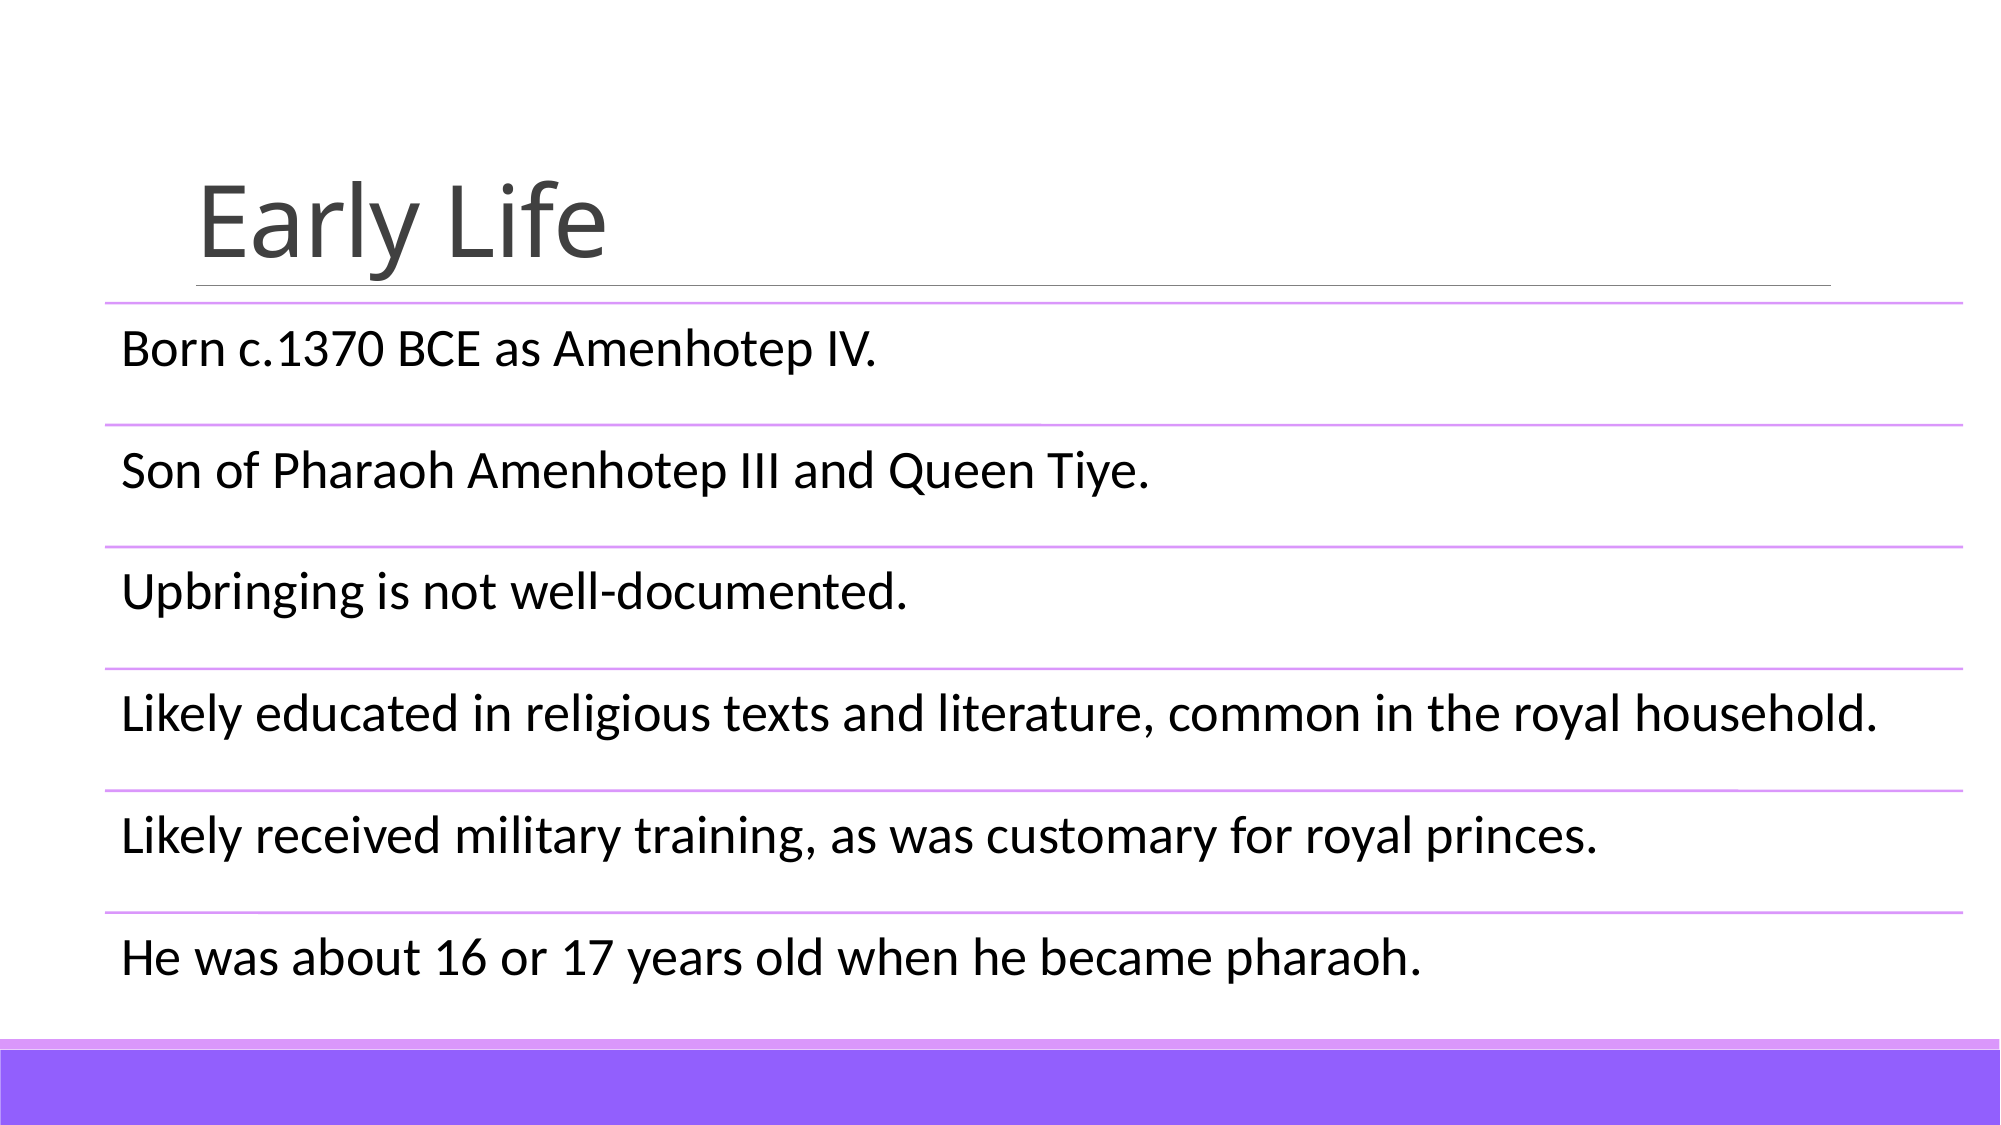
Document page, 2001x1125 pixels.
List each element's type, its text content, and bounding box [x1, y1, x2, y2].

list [104, 302, 1964, 1036]
title Early Life [180, 47, 1830, 285]
